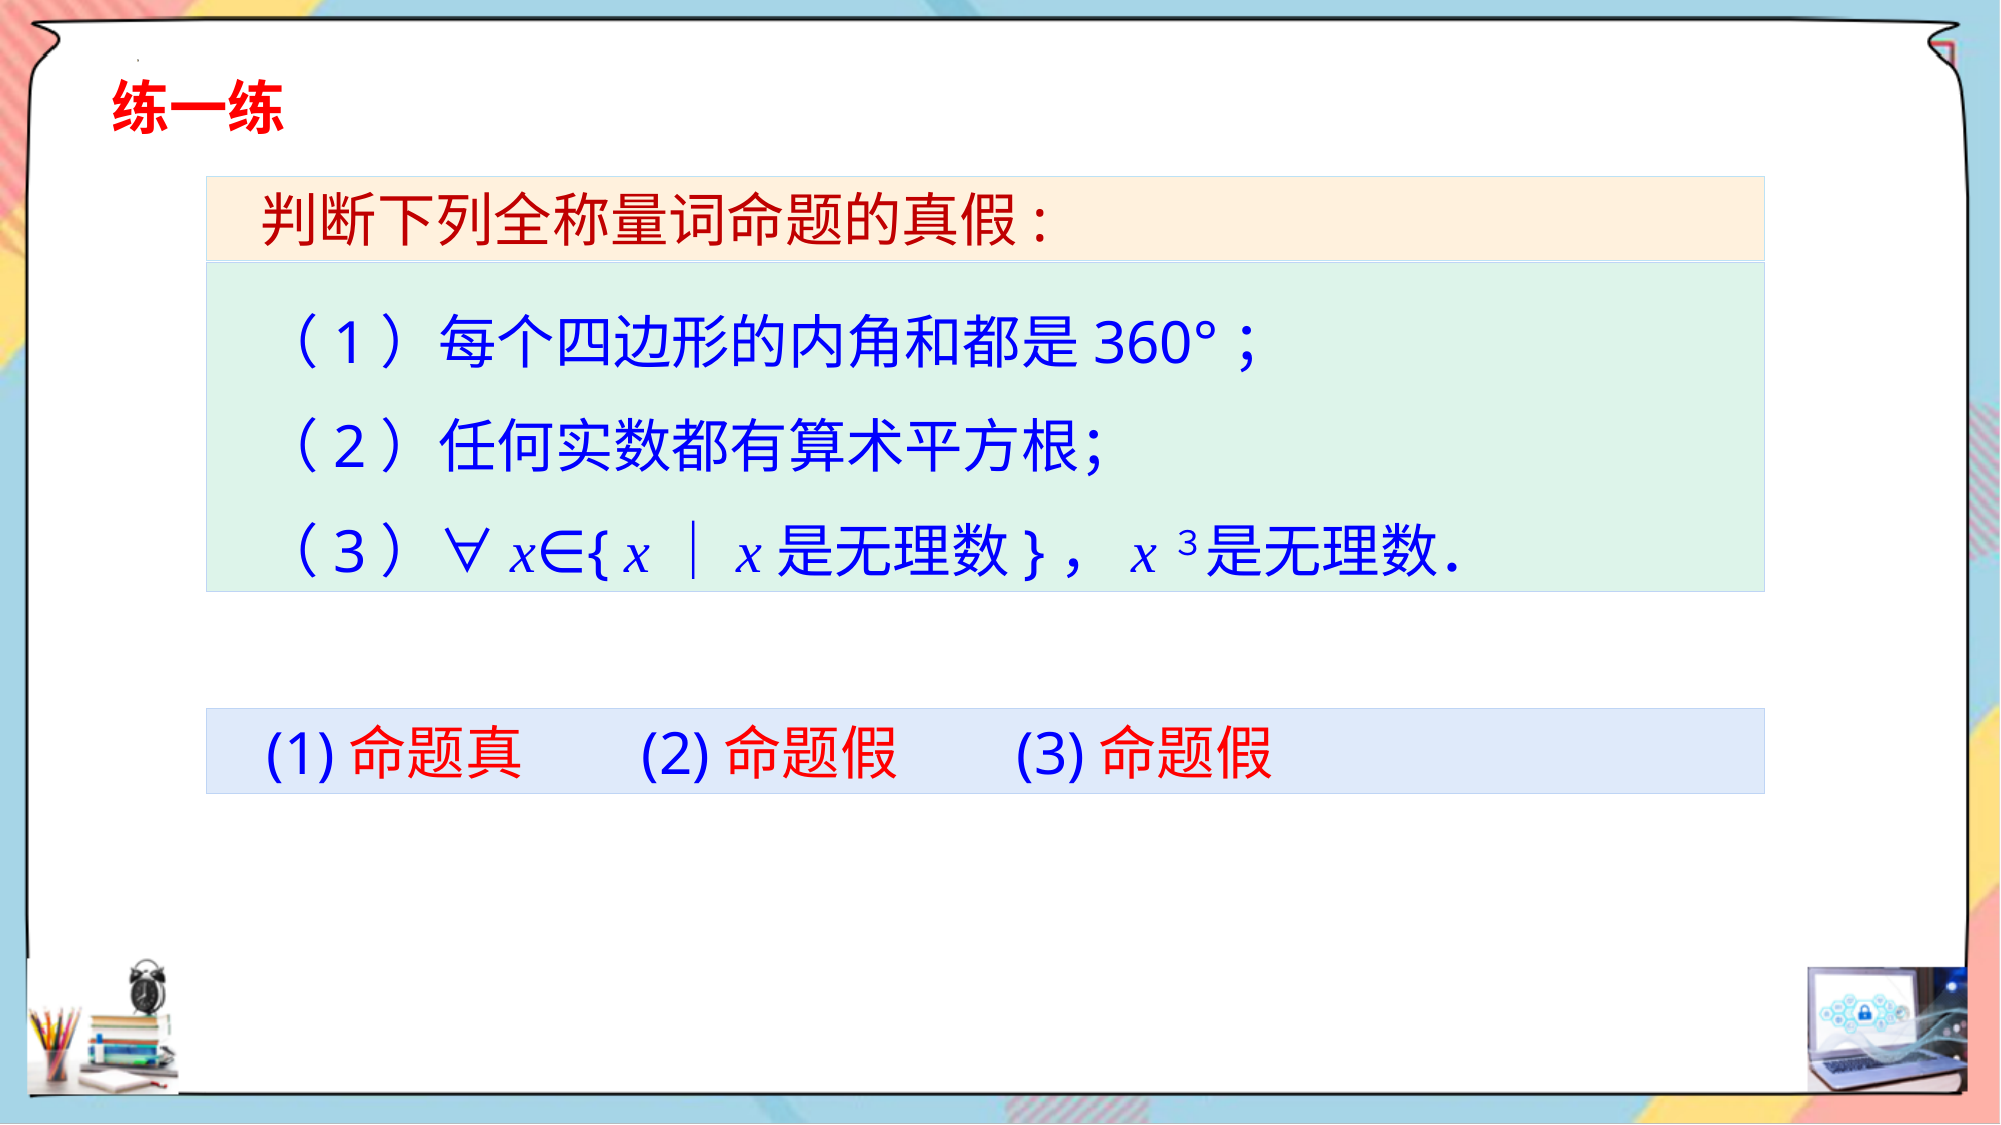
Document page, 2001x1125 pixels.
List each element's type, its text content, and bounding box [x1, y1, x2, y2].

text_box （1）每个四边形的内角和都是360°； （2）任何实数都有算术平方根； （3）∀x∈{ x｜x是无理数}，x３是无理数． [206, 262, 1765, 592]
text_box 判断下列全称量词命题的真假: [206, 176, 1765, 261]
text_box 练一练 [96, 63, 380, 149]
picture [0, 0, 2001, 1125]
text_box (1)命题真 (2)命题假 (3)命题假 [206, 708, 1765, 794]
